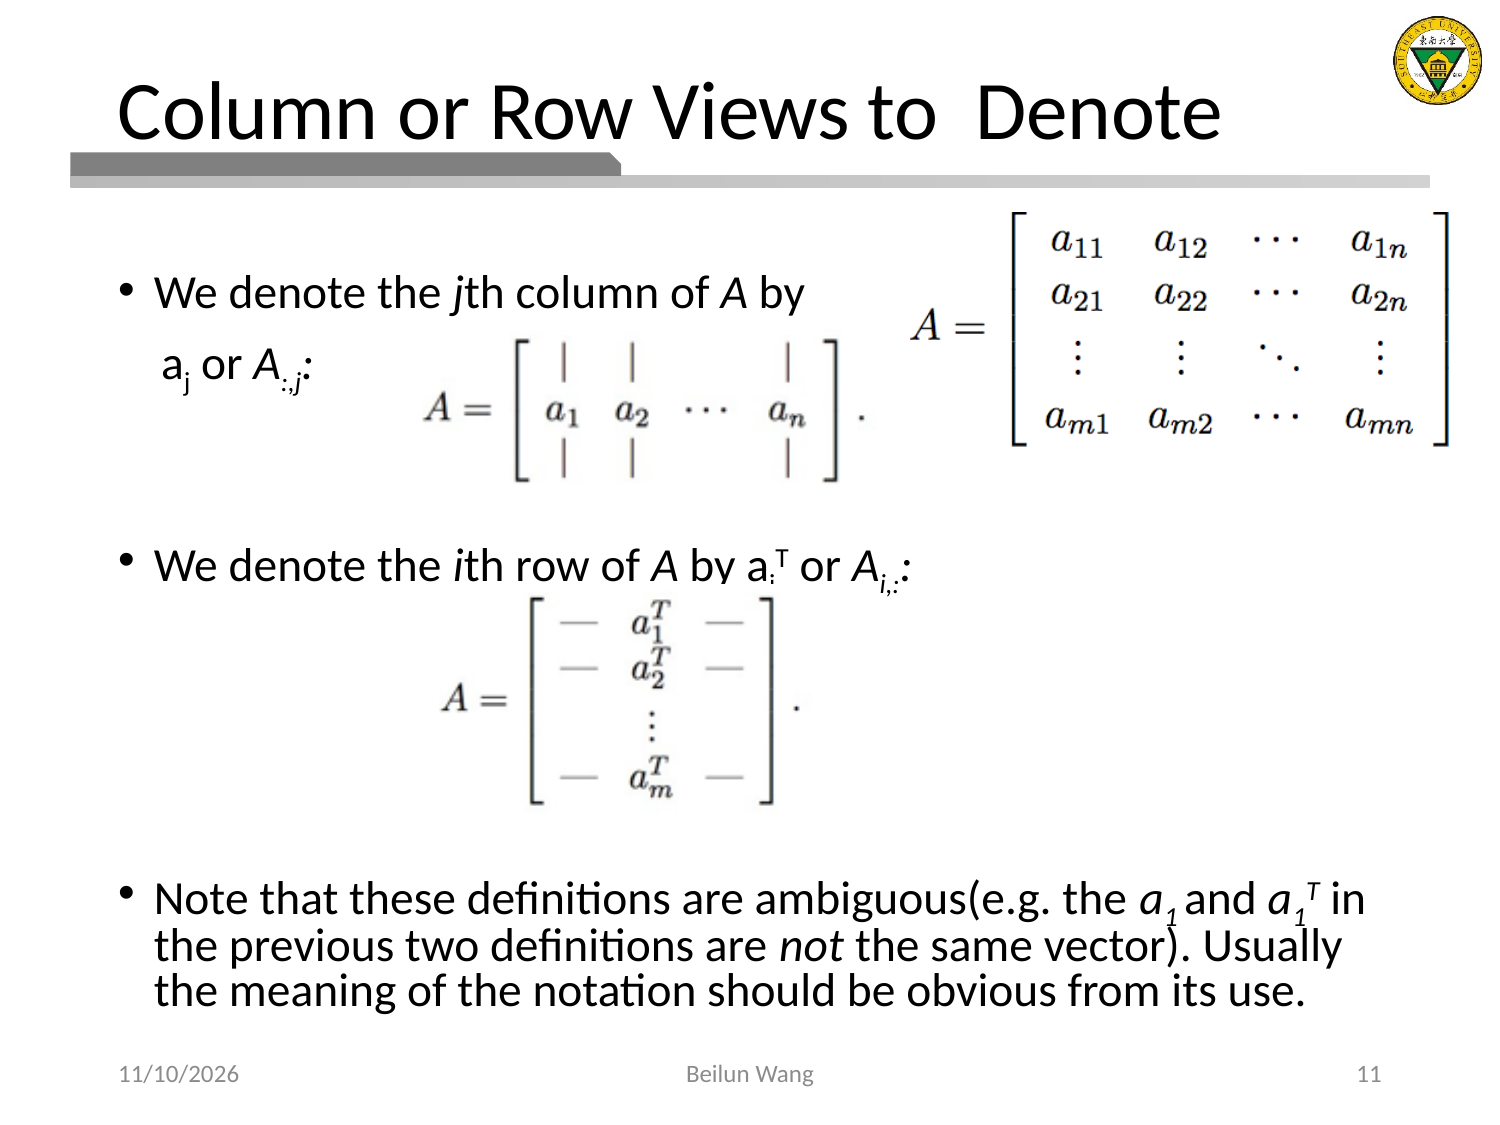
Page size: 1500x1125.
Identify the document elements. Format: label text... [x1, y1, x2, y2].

slide_number 11 [1059, 1042, 1397, 1103]
picture [400, 584, 820, 816]
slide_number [103, 1042, 441, 1103]
title Column or Row Views to Denote [103, 59, 1361, 156]
text_box [909, 212, 1449, 447]
list We denote the jth column of A by aj or A:,j: We denote the ith row of A by aiT or Ai,:: Note that these definitions are ambiguous(e.g. the a1 and a1T in the previous two definitions are not the same vector). Usually the meaning of the notation should be obvious from its use. [103, 264, 1397, 1066]
picture [1393, 16, 1482, 105]
footer Beilun Wang [496, 1042, 1004, 1103]
picture [359, 329, 910, 499]
